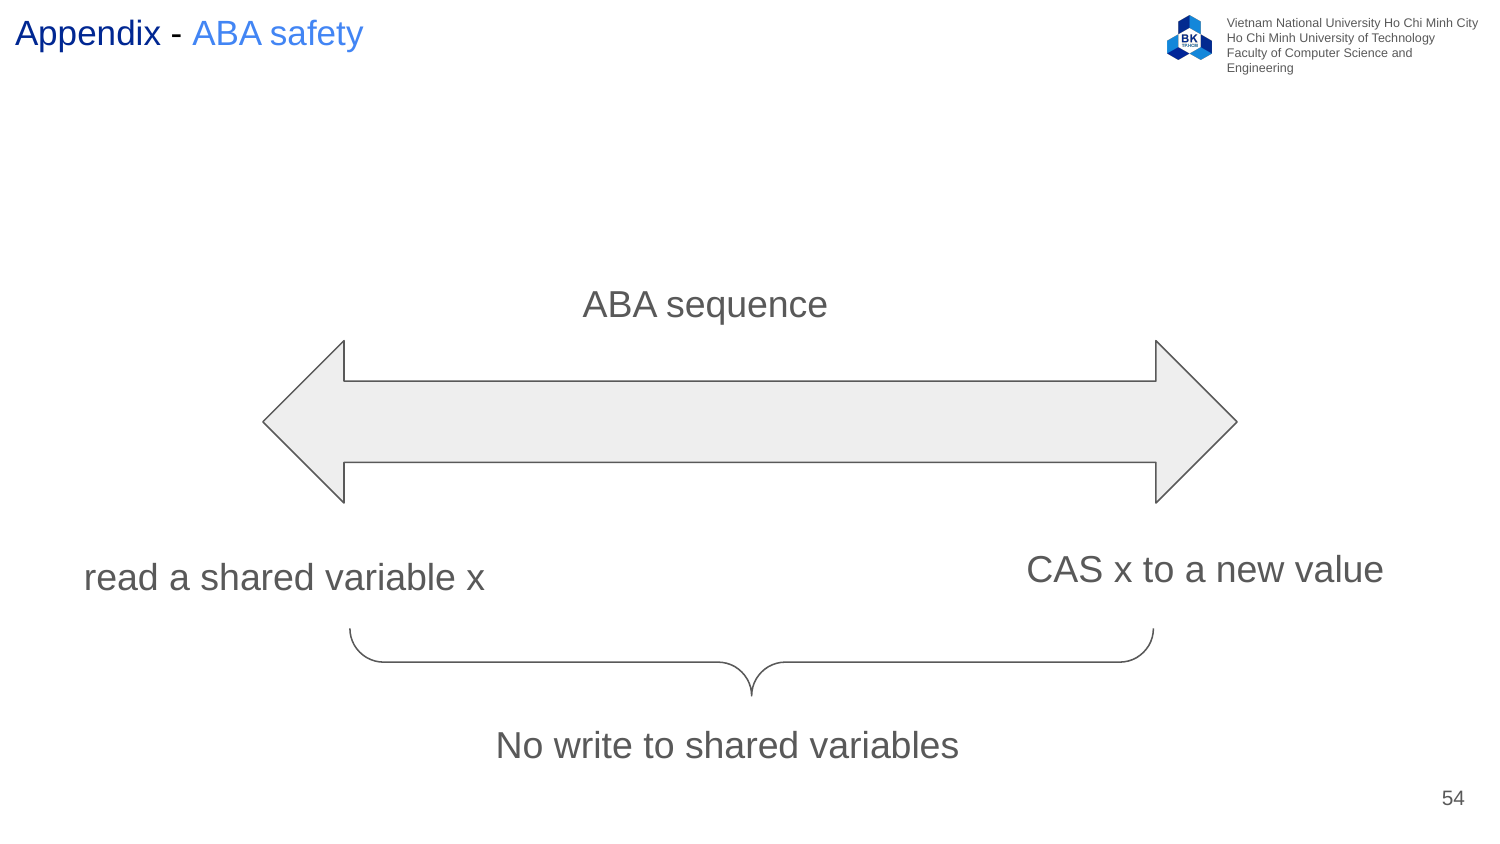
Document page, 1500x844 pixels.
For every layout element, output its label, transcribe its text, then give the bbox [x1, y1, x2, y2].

title Appendix - ABA safety [0, 0, 1074, 68]
text_box [262, 340, 1238, 504]
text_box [1167, 0, 1498, 76]
text_box [349, 628, 1154, 696]
slide_number ‹#› [1389, 764, 1480, 830]
text_box No write to shared variables [480, 706, 1048, 782]
text_box ABA sequence [567, 264, 1238, 340]
text_box read a shared variable x [68, 538, 529, 614]
text_box CAS x to a new value [1011, 529, 1426, 605]
